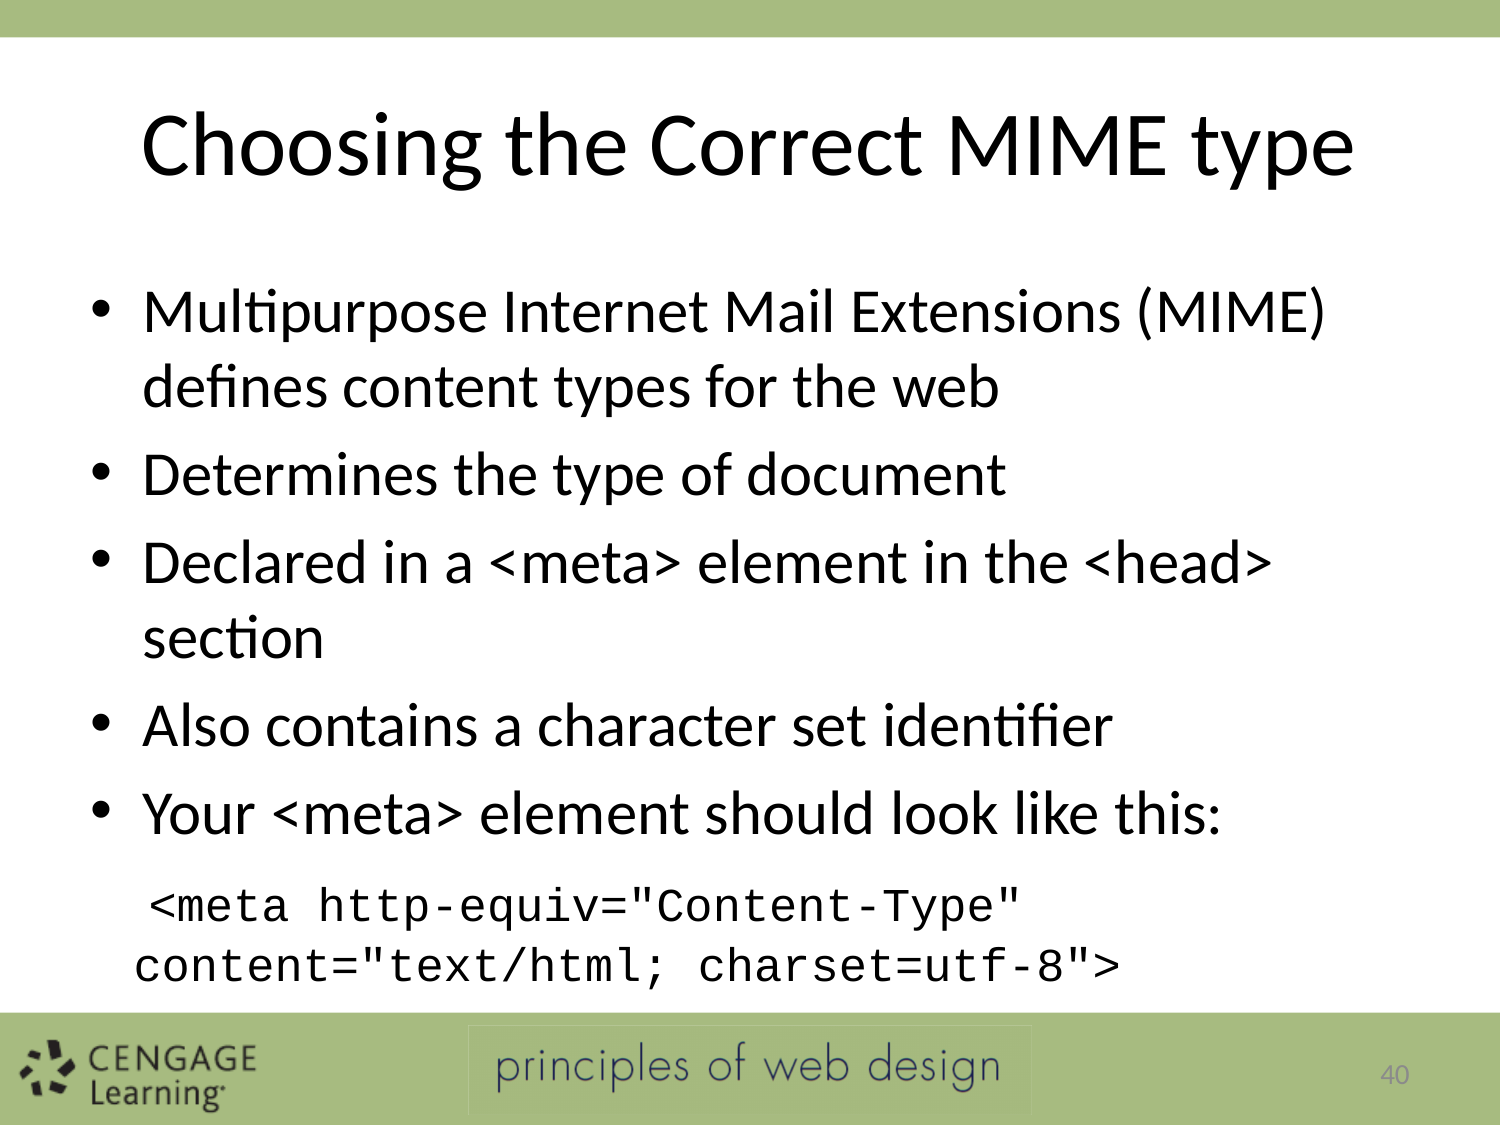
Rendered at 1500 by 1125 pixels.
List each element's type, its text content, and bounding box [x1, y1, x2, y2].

picture [0, 1023, 290, 1125]
list Multipurpose Internet Mail Extensions (MIME) defines content types for the web Determines the type of document Declared in a <meta> element in the <head> section Also contains a character set identifier Your <meta> element should look like this: <meta http-equiv="Content-Type" content="text/html; charset=utf-8"> [75, 262, 1425, 1005]
title Choosing the Correct MIME type [75, 45, 1425, 233]
slide_number 40 [1074, 1042, 1425, 1103]
picture [469, 1026, 1031, 1115]
